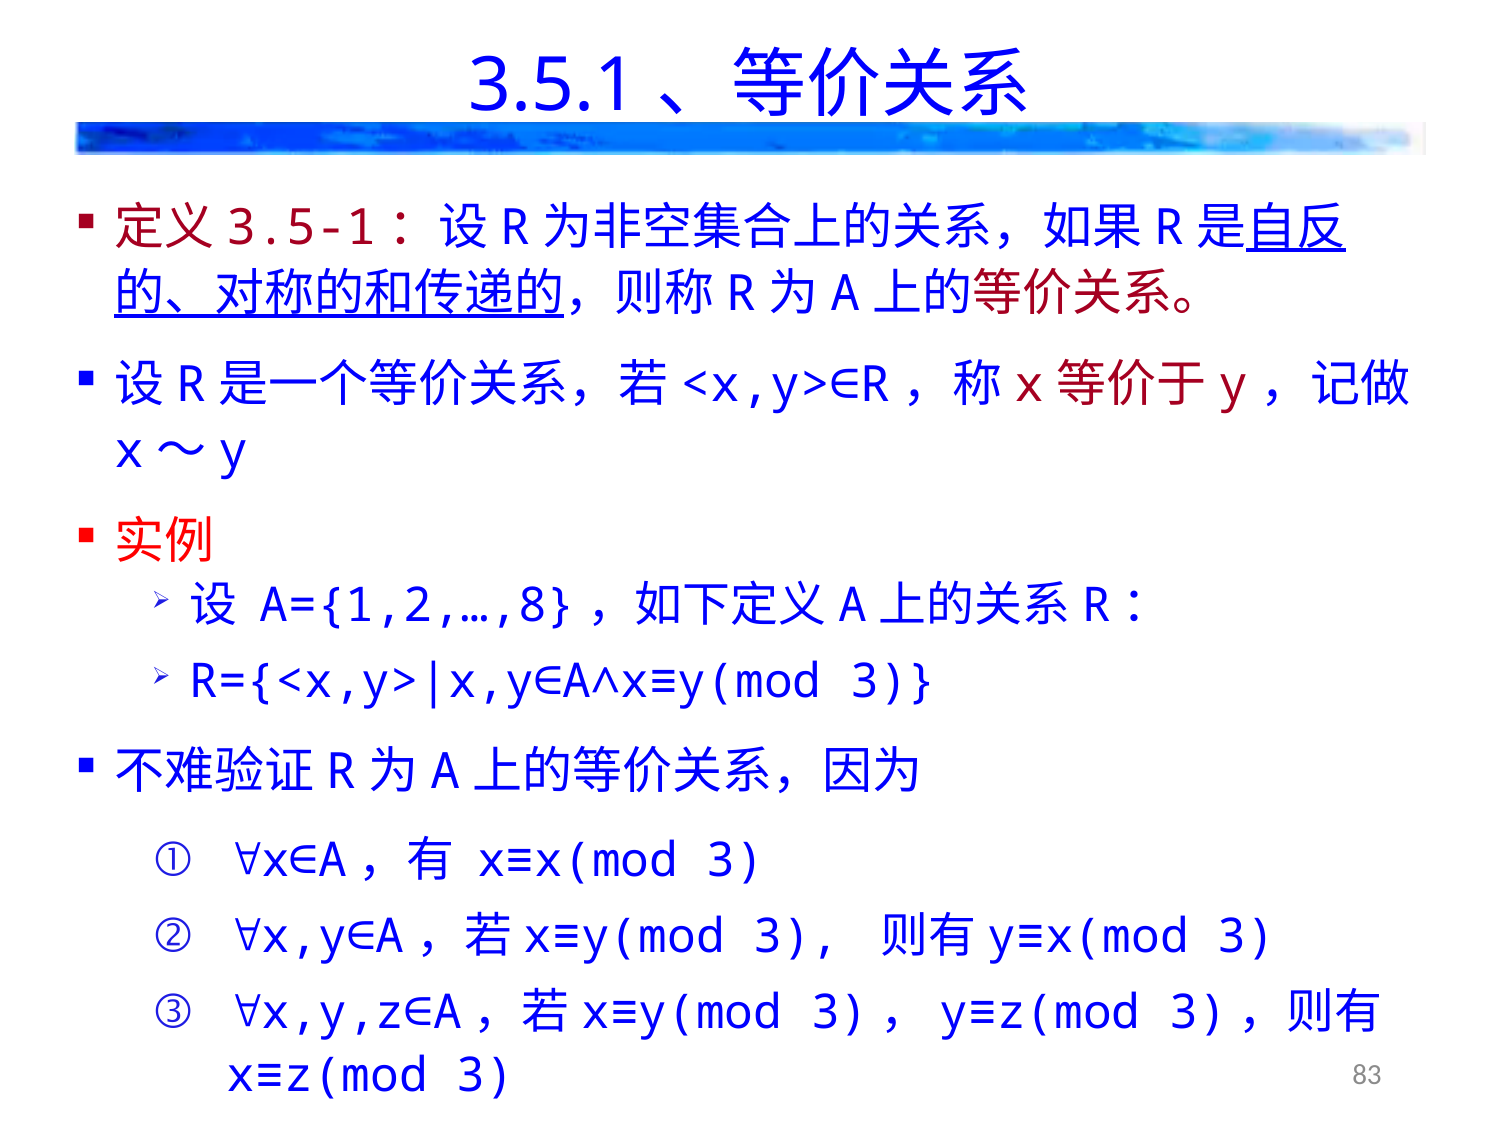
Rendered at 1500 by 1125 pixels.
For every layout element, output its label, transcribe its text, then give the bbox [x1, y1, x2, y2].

picture [74, 122, 1426, 155]
list 定义3.5-1：设R为非空集合上的关系，如果R是自反的、对称的和传递的，则称R为A上的等价关系。 设R是一个等价关系，若<x,y>∈R，称x等价于y，记做x～y 实例 设 A={1,2,…,8}，如下定义A上的关系R： R={<x,y>|x,y∈A∧x≡y(mod 3)} 不难验证R为A上的等价关系，因为 x∈A，有 x≡x(mod 3) x,y∈A，若x≡y(mod 3), 则有y≡x(mod 3) x,y,z∈A，若x≡y(mod 3)，y≡z(mod 3)，则有x≡z(mod 3) [61, 180, 1439, 1065]
slide_number 83 [1281, 1042, 1397, 1103]
title 3.5.1、等价关系 [102, 42, 1398, 130]
